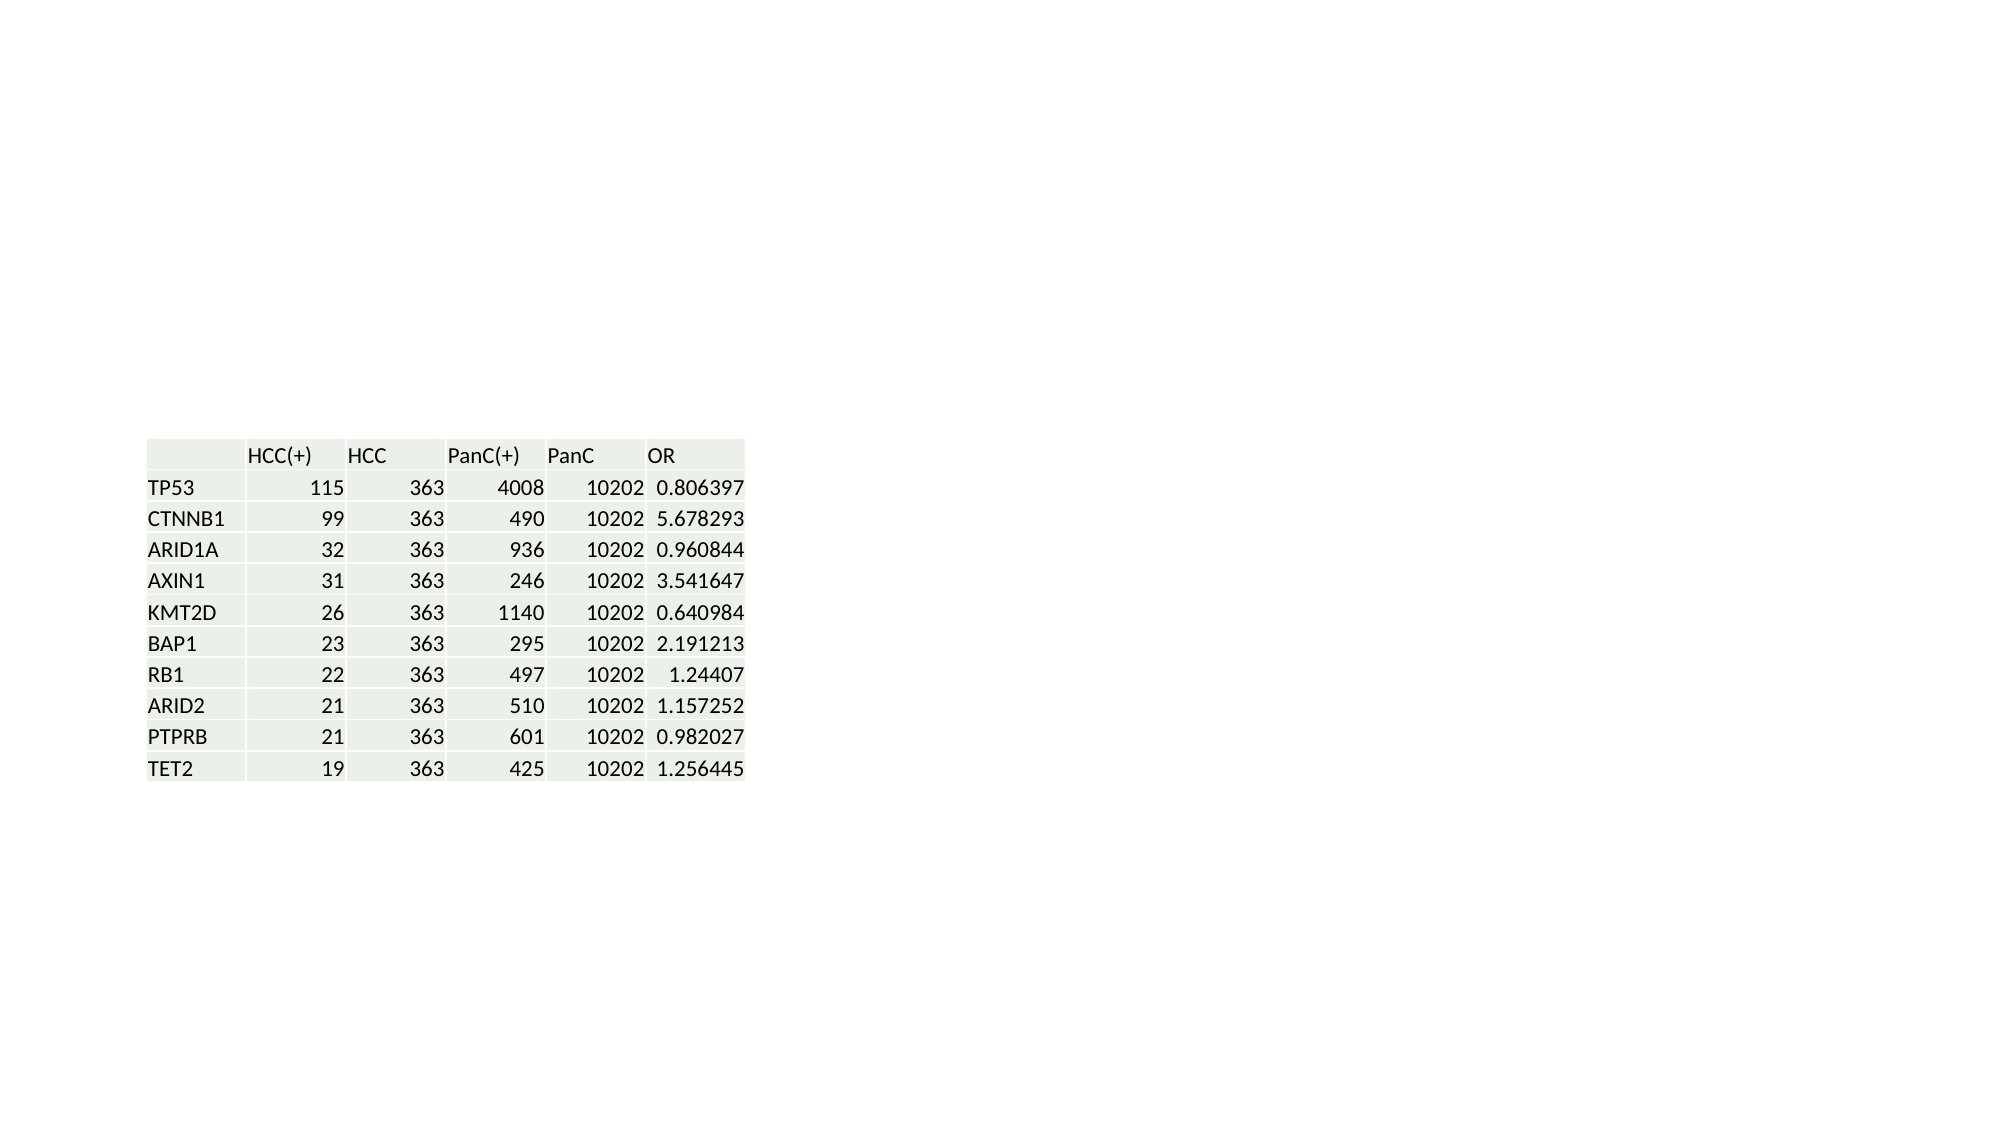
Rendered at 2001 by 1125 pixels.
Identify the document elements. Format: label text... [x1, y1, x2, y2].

table_cell 601 [447, 720, 545, 750]
table_cell 32 [247, 533, 345, 562]
table_cell 1.24407 [647, 658, 745, 687]
table_cell AXIN1 [147, 564, 245, 594]
table_cell 497 [447, 658, 545, 687]
table_cell 1.157252 [647, 689, 745, 719]
table_cell 10202 [547, 564, 645, 594]
table_cell 21 [247, 720, 345, 750]
table_cell 363 [347, 595, 445, 625]
table_cell 31 [247, 564, 345, 594]
table_cell 363 [347, 658, 445, 687]
table_cell TP53 [147, 470, 245, 500]
table_cell 0.806397 [647, 470, 745, 500]
table_cell KMT2D [147, 595, 245, 625]
table_cell 4008 [447, 470, 545, 500]
table_cell 363 [347, 689, 445, 719]
table_header [147, 439, 245, 469]
table_cell 0.960844 [647, 533, 745, 562]
table_cell 26 [247, 595, 345, 625]
table_cell 10202 [547, 533, 645, 562]
table_cell BAP1 [147, 627, 245, 656]
table_cell 363 [347, 720, 445, 750]
table_cell 10202 [547, 502, 645, 531]
table_cell 363 [347, 627, 445, 656]
table_cell 0.982027 [647, 720, 745, 750]
table_cell 21 [247, 689, 345, 719]
table_header OR [647, 439, 745, 469]
table_cell 936 [447, 533, 545, 562]
table_cell 246 [447, 564, 545, 594]
table_cell 23 [247, 627, 345, 656]
table_cell 10202 [547, 470, 645, 500]
table_cell 10202 [547, 595, 645, 625]
table_header HCC(+) [247, 439, 345, 469]
table_cell ARID1A [147, 533, 245, 562]
table_cell RB1 [147, 658, 245, 687]
table_cell CTNNB1 [147, 502, 245, 531]
table_cell 22 [247, 658, 345, 687]
table_cell 5.678293 [647, 502, 745, 531]
table_cell 363 [347, 752, 445, 781]
table_cell 0.640984 [647, 595, 745, 625]
table_cell 510 [447, 689, 545, 719]
table_cell 2.191213 [647, 627, 745, 656]
table_header HCC [347, 439, 445, 469]
table_cell TET2 [147, 752, 245, 781]
table_cell 10202 [547, 720, 645, 750]
table_cell 19 [247, 752, 345, 781]
table_header PanC(+) [447, 439, 545, 469]
table_cell 1140 [447, 595, 545, 625]
table_cell 10202 [547, 752, 645, 781]
table_cell 3.541647 [647, 564, 745, 594]
table_cell 10202 [547, 658, 645, 687]
table_cell 425 [447, 752, 545, 781]
table_cell ARID2 [147, 689, 245, 719]
table_cell PTPRB [147, 720, 245, 750]
table_cell 10202 [547, 627, 645, 656]
table_cell 1.256445 [647, 752, 745, 781]
table_cell 295 [447, 627, 545, 656]
table_cell 115 [247, 470, 345, 500]
table_cell 363 [347, 533, 445, 562]
table_cell 363 [347, 564, 445, 594]
table_cell 490 [447, 502, 545, 531]
table_header PanC [547, 439, 645, 469]
table_cell 10202 [547, 689, 645, 719]
table_cell 99 [247, 502, 345, 531]
table_cell 363 [347, 470, 445, 500]
table_cell 363 [347, 502, 445, 531]
